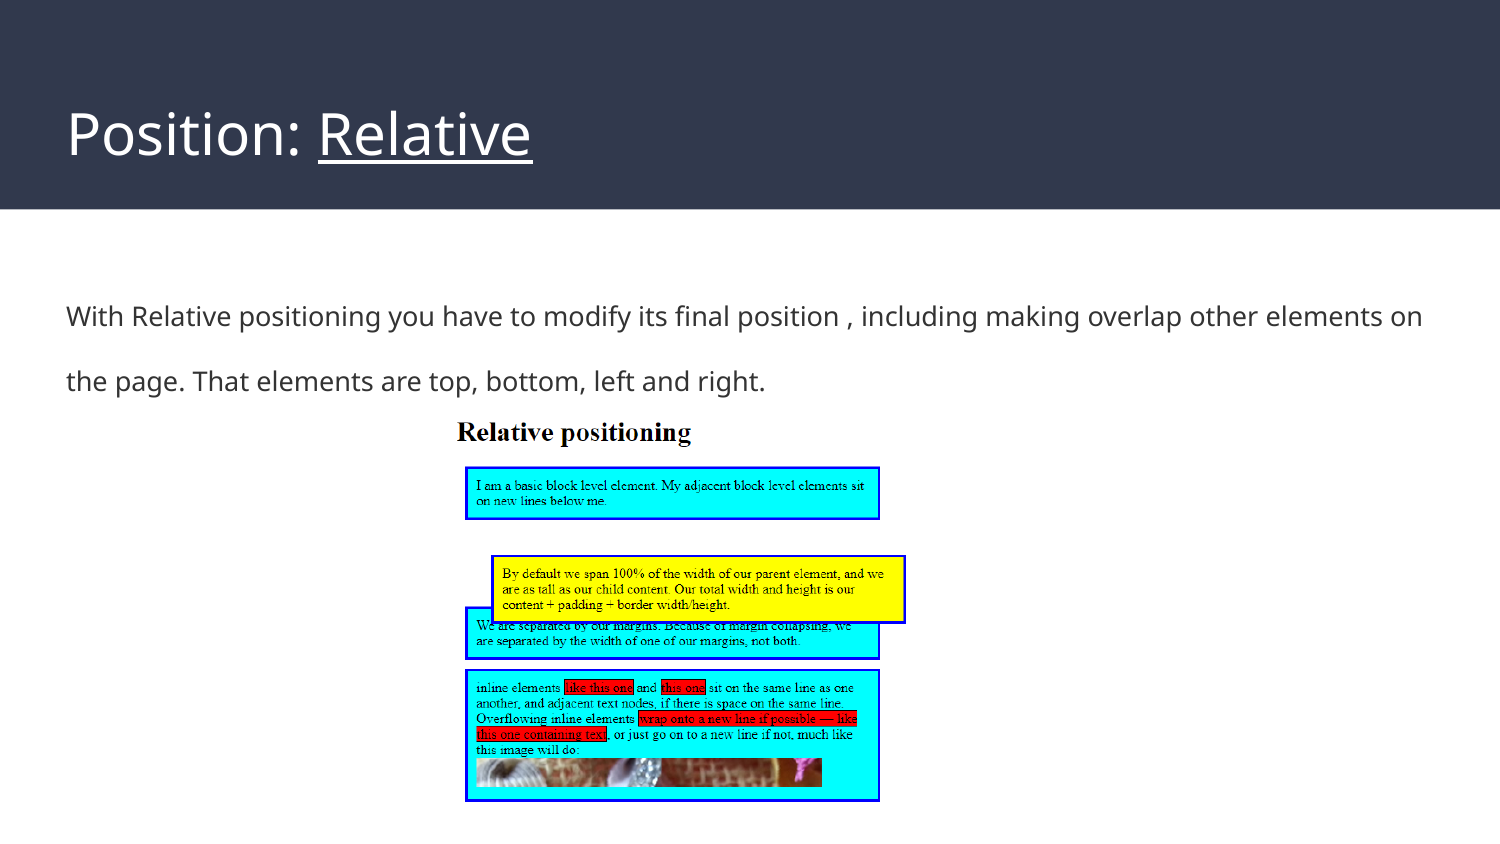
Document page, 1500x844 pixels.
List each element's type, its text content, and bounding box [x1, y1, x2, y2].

title Position: Relative [51, 82, 1449, 185]
list With Relative positioning you have to modify its final position , including making overlap other elements on the page. That elements are top, bottom, left and right. [51, 251, 1449, 513]
picture [445, 409, 923, 815]
